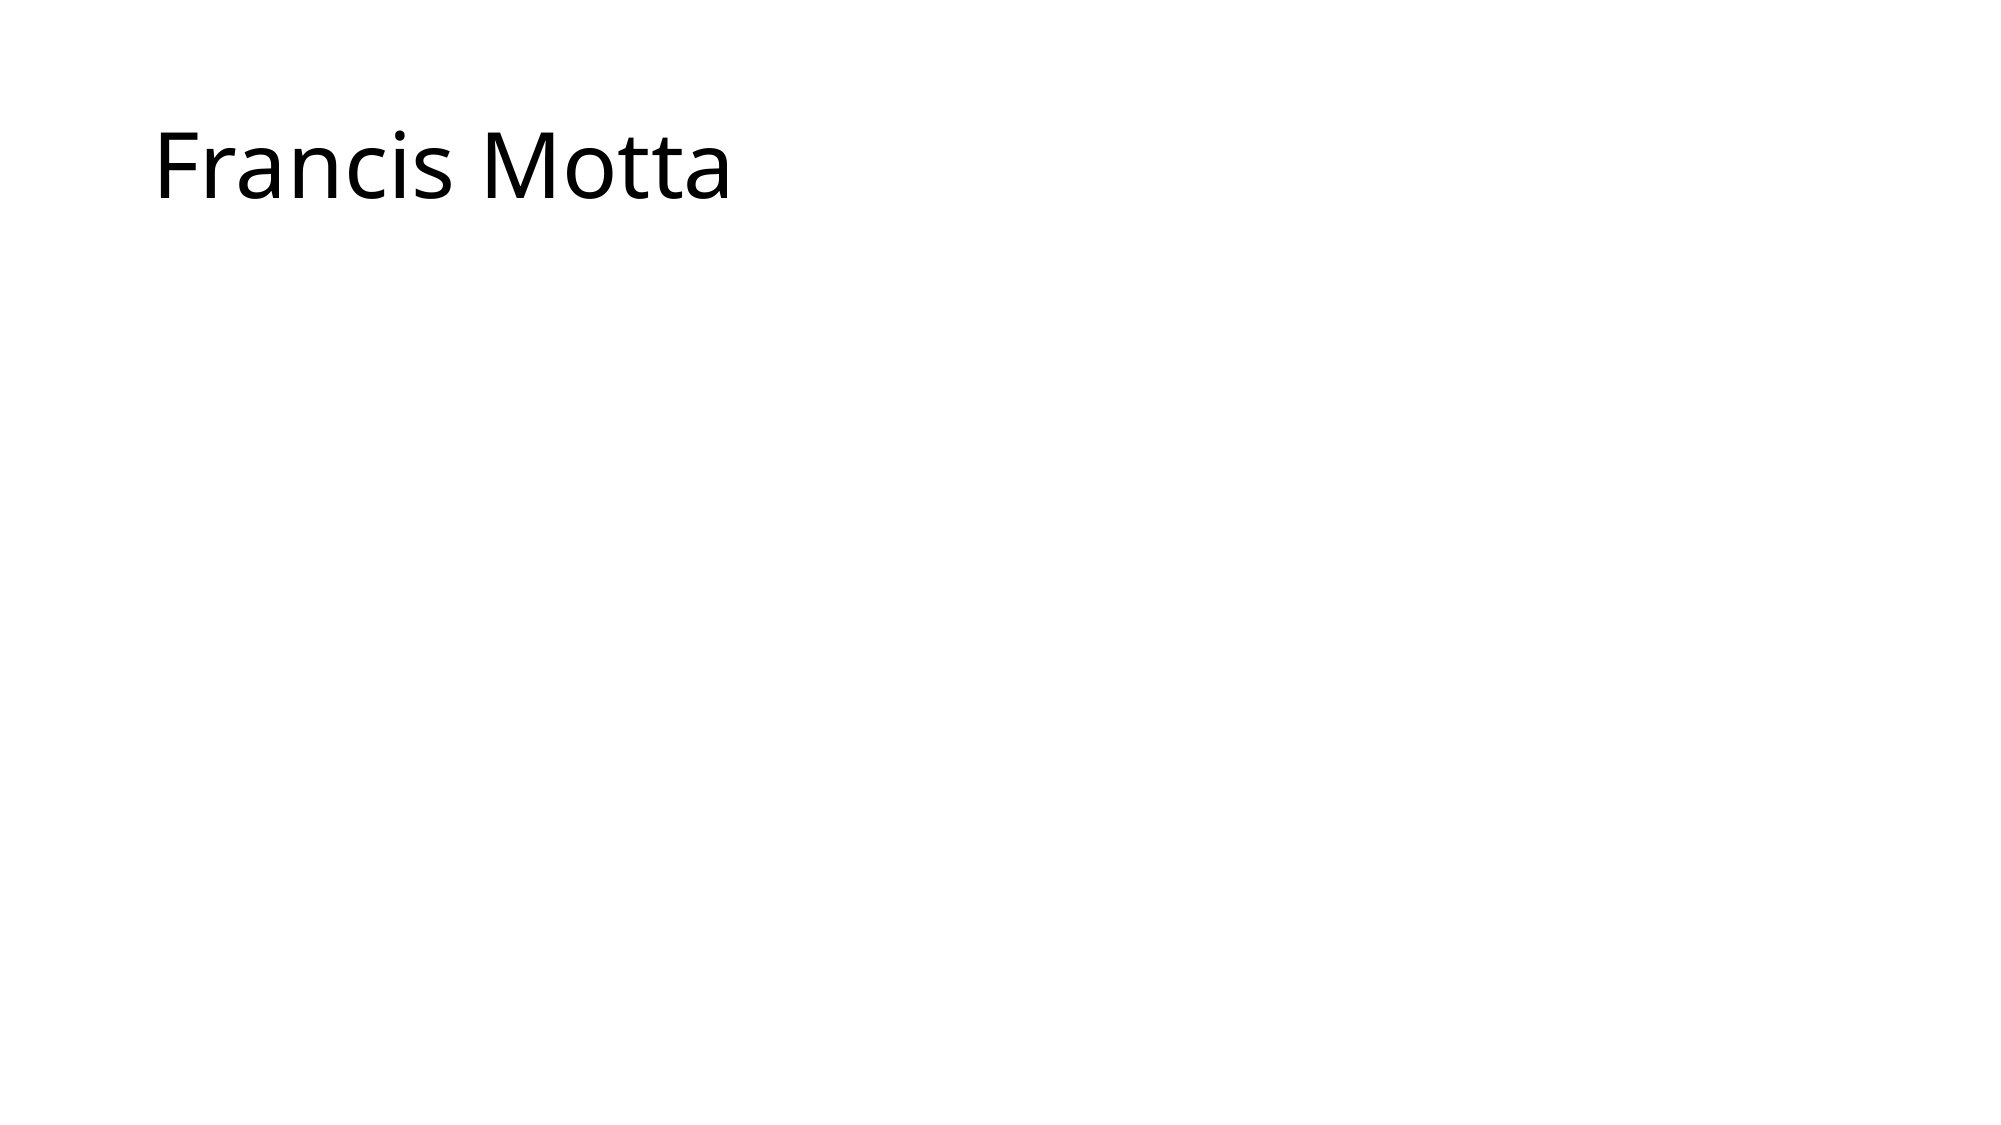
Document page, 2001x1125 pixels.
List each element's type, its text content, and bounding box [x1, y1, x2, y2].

title Francis Motta [137, 59, 1863, 278]
